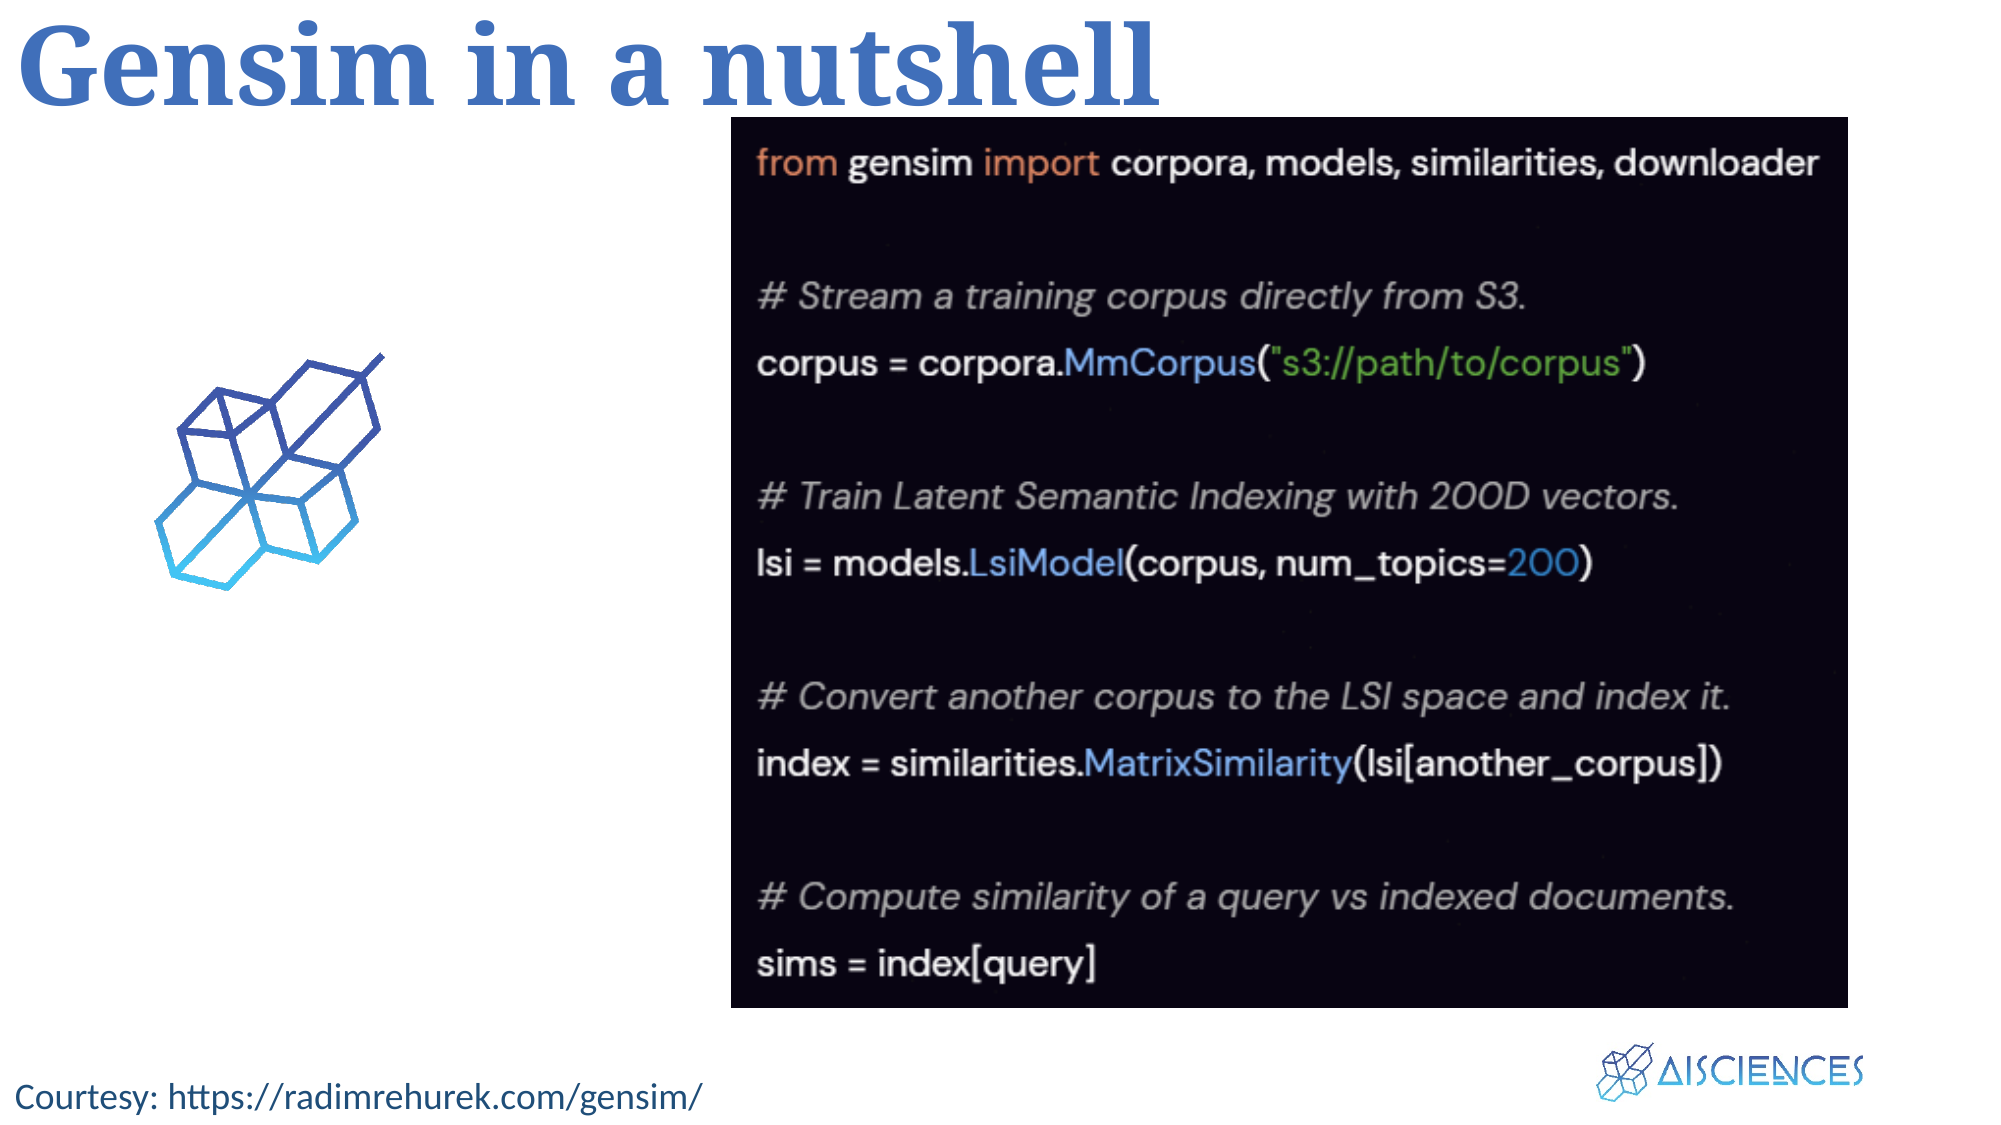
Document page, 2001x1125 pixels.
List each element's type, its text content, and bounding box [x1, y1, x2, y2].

picture [731, 117, 1848, 1008]
picture [1596, 1042, 1863, 1102]
picture [154, 352, 385, 591]
text_box Courtesy: https://radimrehurek.com/gensim/ [0, 1064, 729, 1125]
title Gensim in a nutshell [0, 0, 1185, 137]
